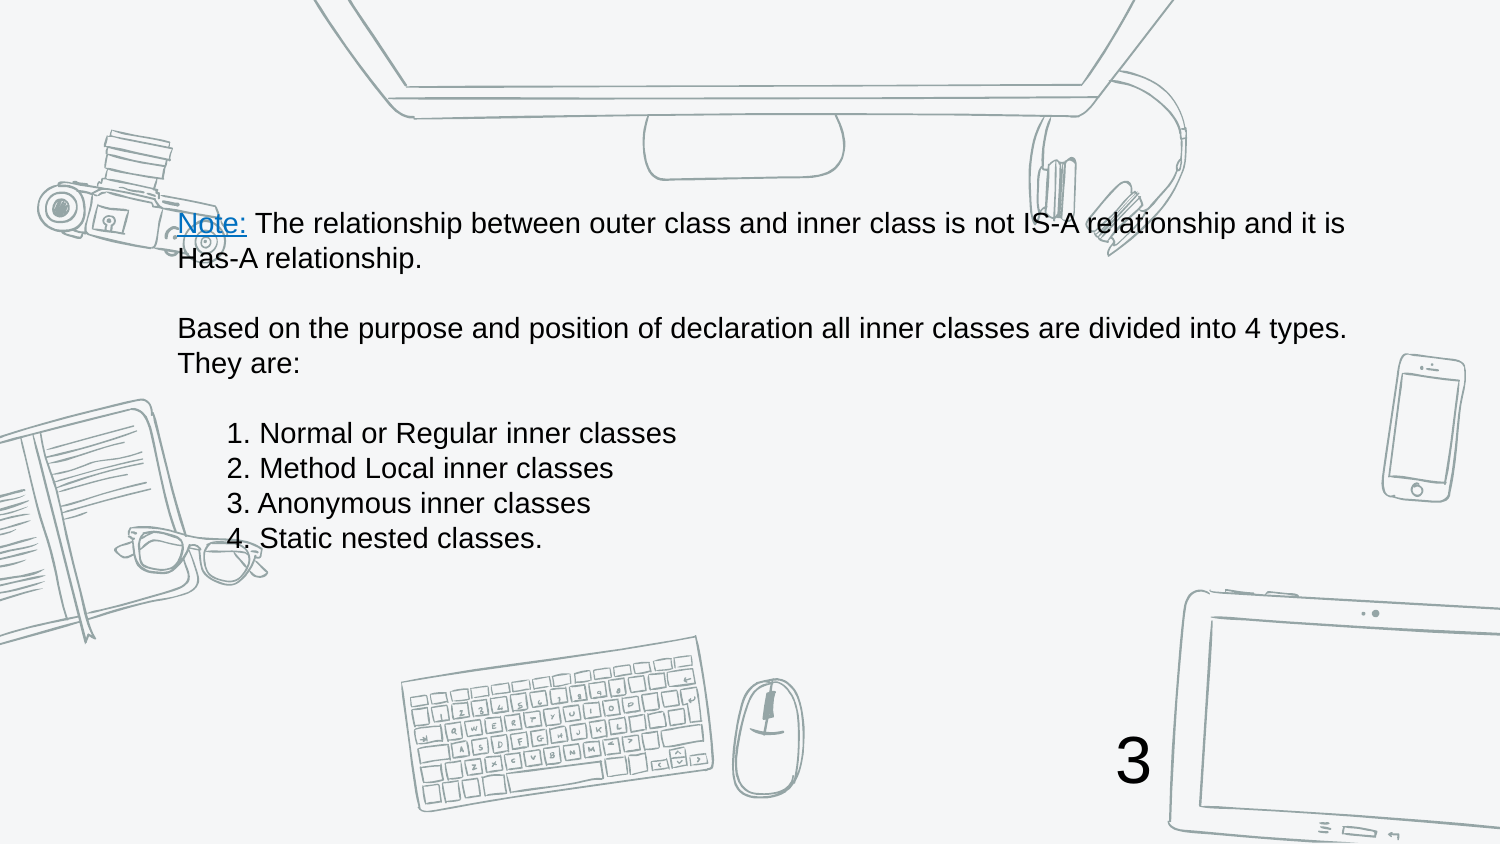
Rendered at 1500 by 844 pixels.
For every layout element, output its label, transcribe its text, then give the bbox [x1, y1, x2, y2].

text_box Note: The relationship between outer class and inner class is not IS-A relationship and it is Has-A relationship. Based on the purpose and position of declaration all inner classes are divided into 4 types. They are: 1. Normal or Regular inner classes 2. Method Local inner classes 3. Anonymous inner classes 4. Static nested classes. [162, 196, 1425, 562]
text_box 3 [1100, 709, 1168, 804]
